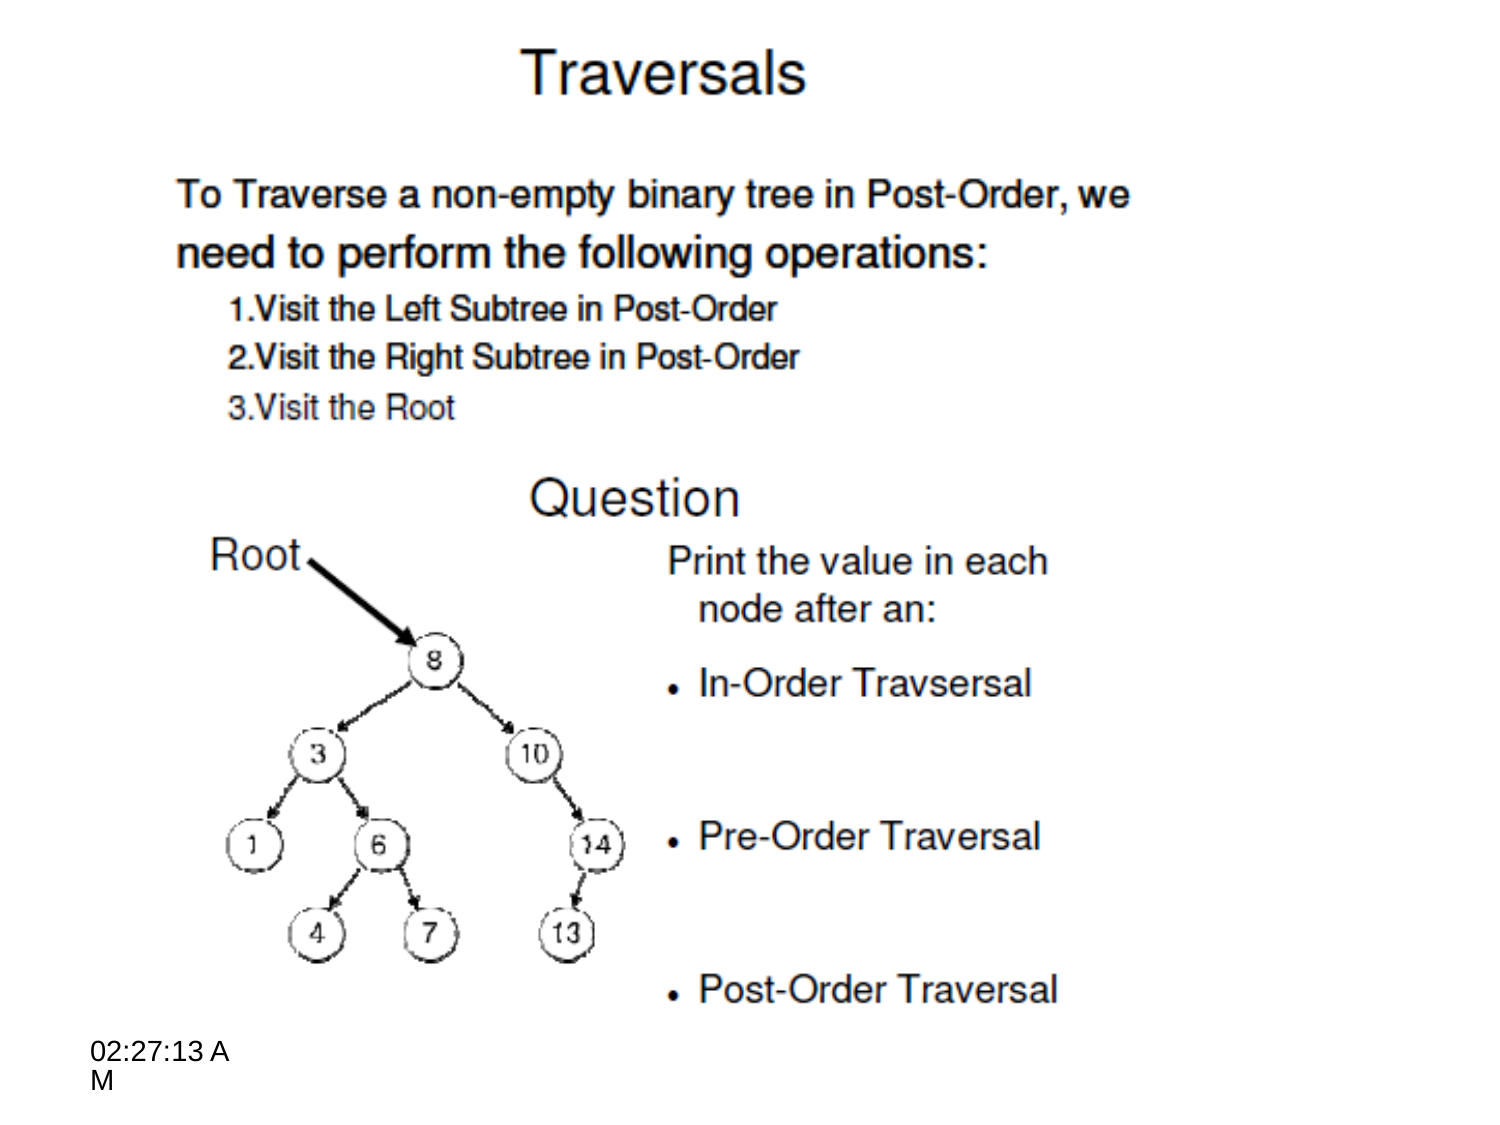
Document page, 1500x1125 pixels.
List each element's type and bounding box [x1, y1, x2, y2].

picture [185, 459, 1125, 1023]
picture [159, 0, 1164, 430]
slide_number [74, 1024, 265, 1103]
